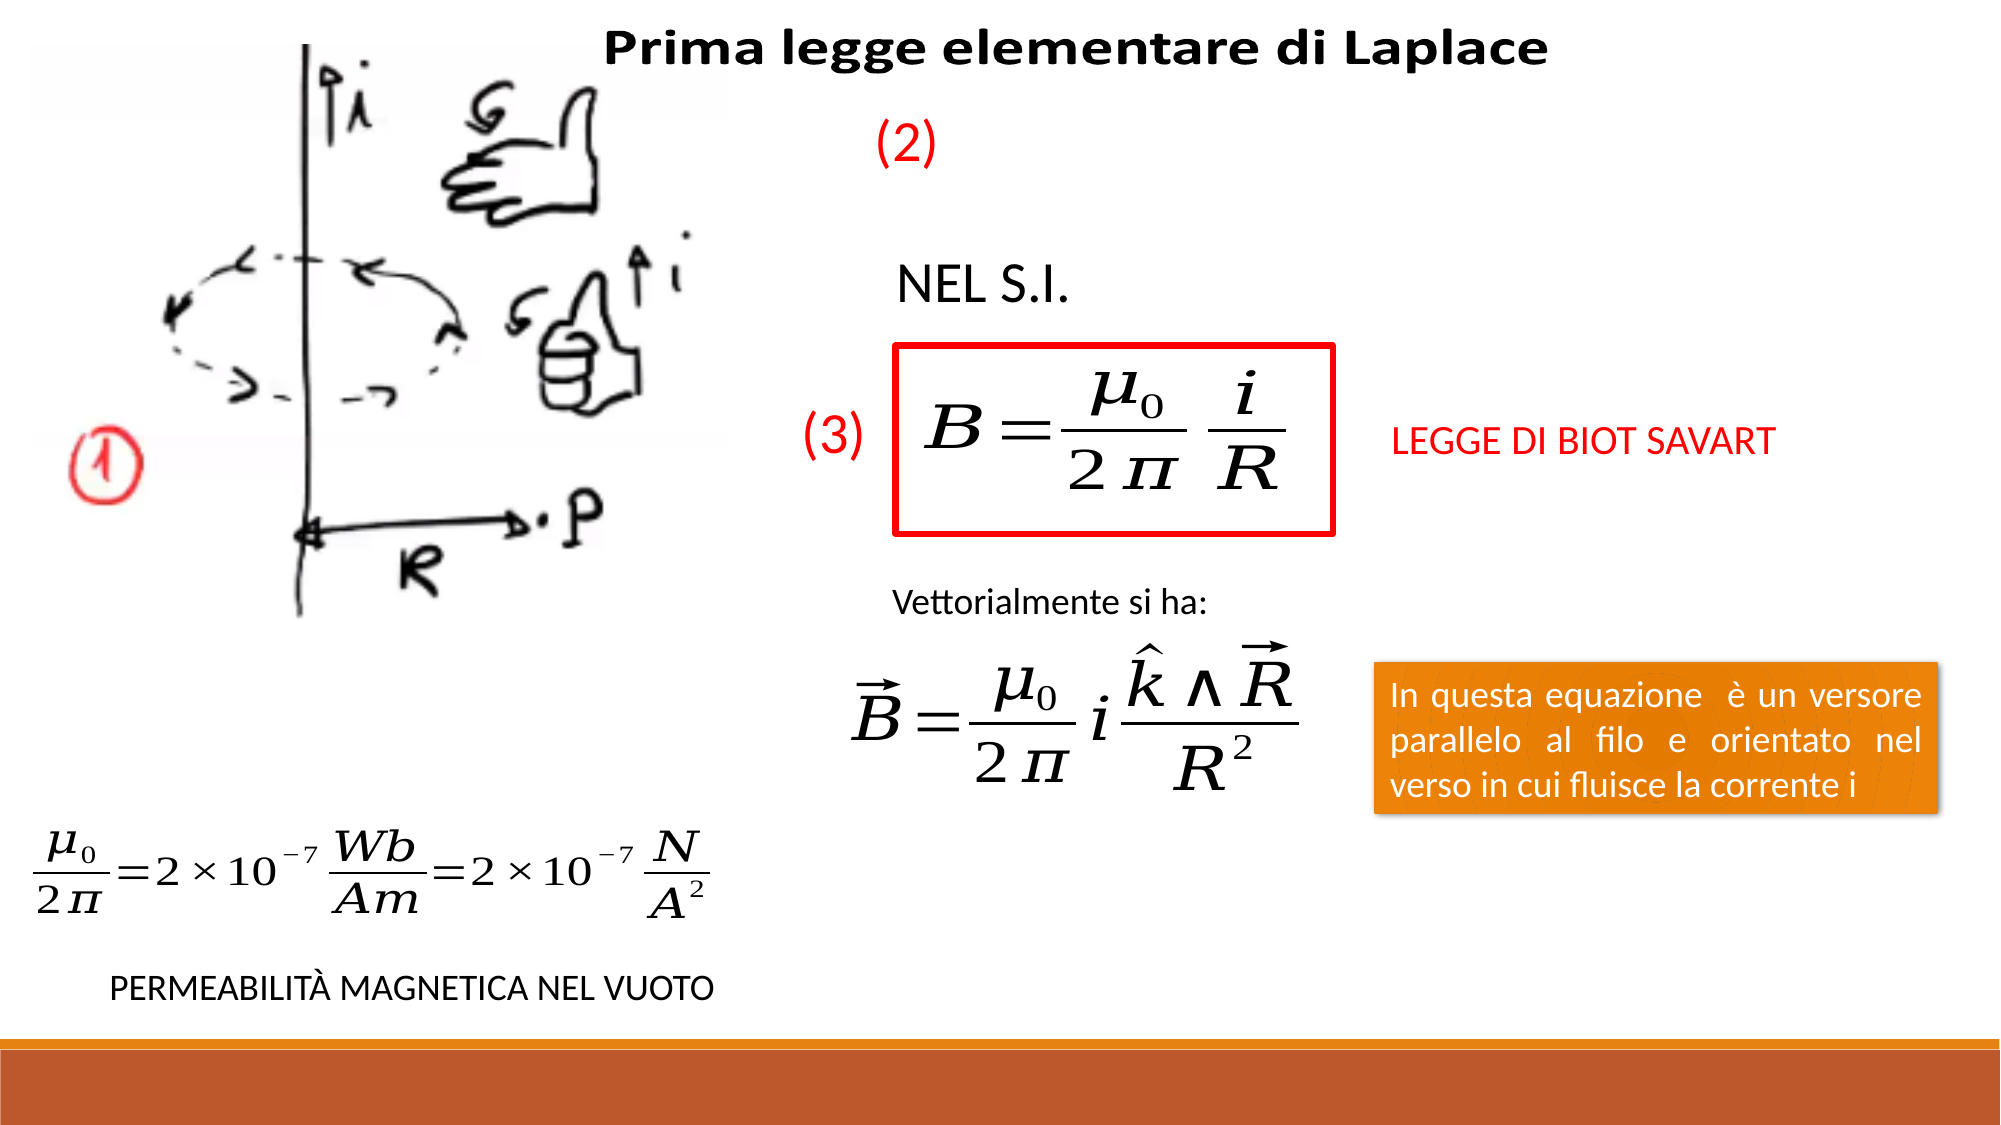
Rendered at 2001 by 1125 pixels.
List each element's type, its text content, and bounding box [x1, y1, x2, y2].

text_box [894, 344, 1334, 535]
text_box NEL S.I. [896, 244, 1085, 315]
text_box LEGGE DI BIOT SAVART [1391, 413, 1777, 464]
text_box (3) [786, 387, 894, 473]
picture [28, 0, 1667, 660]
text_box Vettorialmente si ha: [877, 570, 1224, 630]
